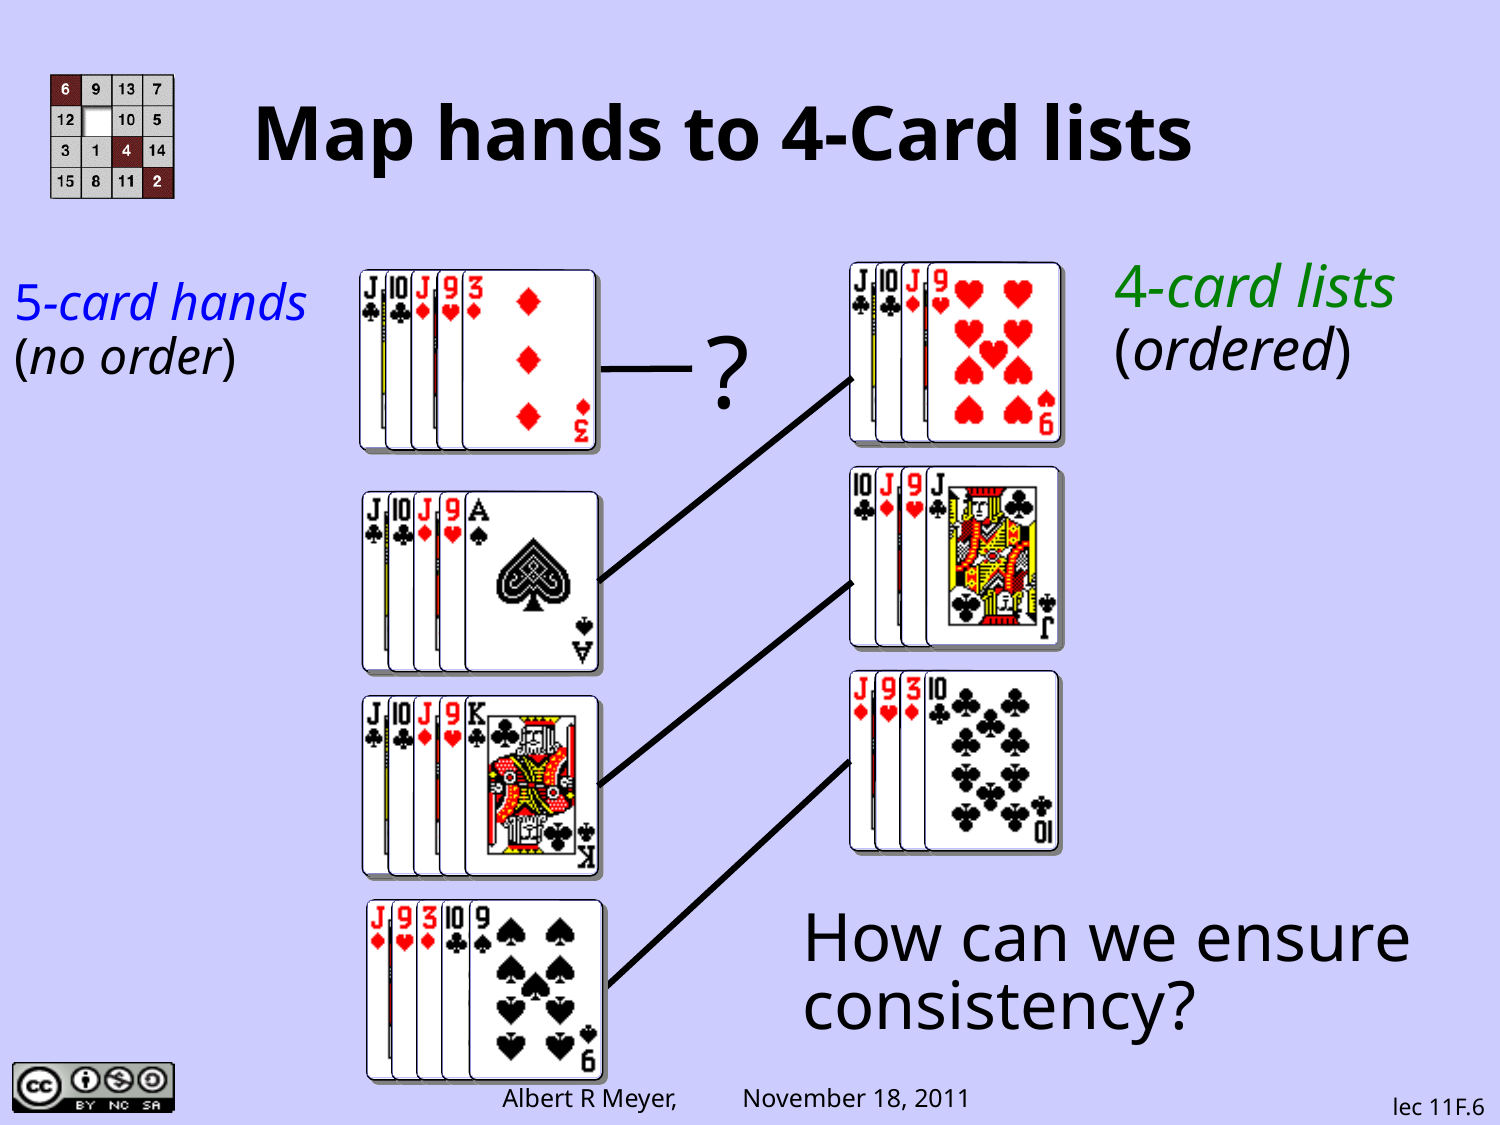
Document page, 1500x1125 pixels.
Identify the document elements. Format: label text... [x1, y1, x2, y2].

text_box ? [692, 301, 766, 375]
picture [50, 74, 175, 199]
slide_number lec 11F.6 [1062, 1084, 1500, 1125]
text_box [362, 377, 853, 1081]
text_box How can we ensure consistency? [857, 899, 1450, 1051]
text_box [849, 249, 1463, 851]
picture [12, 1062, 175, 1113]
title Map hands to 4-Card lists [237, 49, 1426, 226]
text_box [0, 269, 596, 451]
